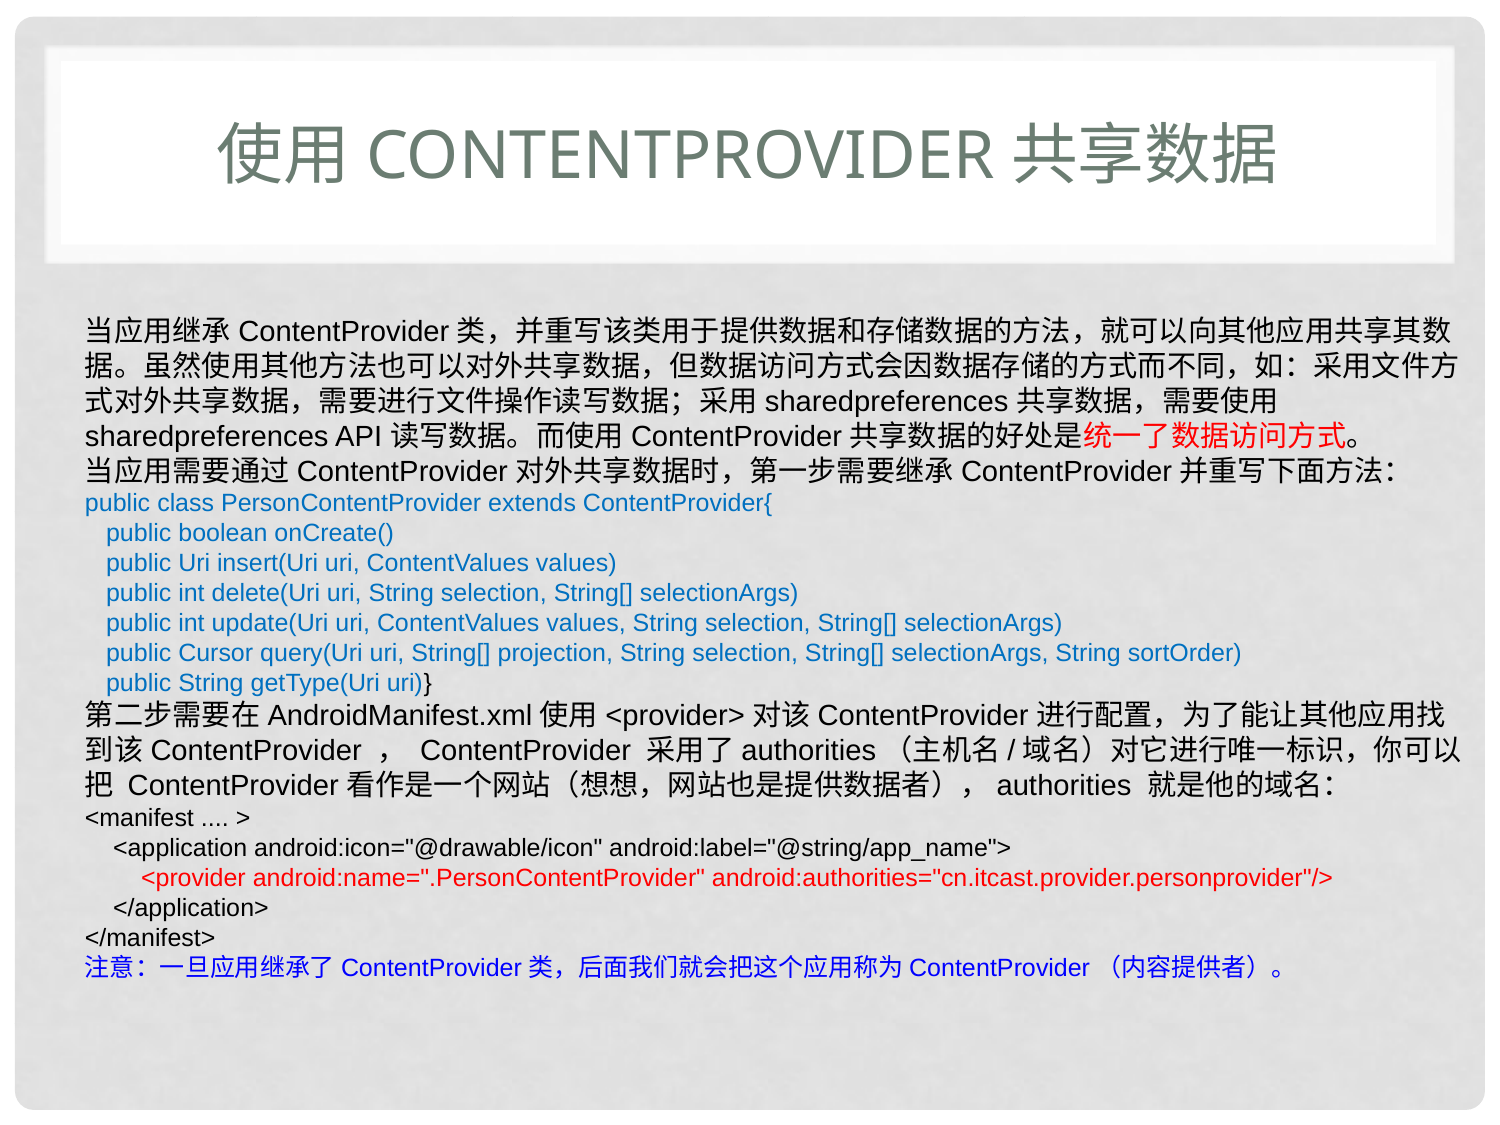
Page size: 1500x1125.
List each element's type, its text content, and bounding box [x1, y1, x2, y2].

title 使用ContentProvider共享数据 [69, 66, 1425, 238]
text_box 当应用继承ContentProvider类，并重写该类用于提供数据和存储数据的方法，就可以向其他应用共享其数据。虽然使用其他方法也可以对外共享数据，但数据访问方式会因数据存储的方式而不同，如：采用文件方式对外共享数据，需要进行文件操作读写数据；采用sharedpreferences共享数据，需要使用sharedpreferences API读写数据。而使用ContentProvider共享数据的好处是统一了数据访问方式。 当应用需要通过ContentProvider对外共享数据时，第一步需要继承ContentProvider并重写下面方法： public class PersonContentProvider extends ContentProvider{ public boolean onCreate() public Uri insert(Uri uri, ContentValues values) public int delete(Uri uri, String selection, String[] selectionArgs) public int update(Uri uri, ContentValues values, String selection, String[] selectionArgs) public Cursor query(Uri uri, String[] projection, String selection, String[] selectionArgs, String sortOrder) public String getType(Uri uri)} 第二步需要在AndroidManifest.xml使用<provider>对该ContentProvider进行配置，为了能让其他应用找到该ContentProvider ， ContentProvider 采用了authorities（主机名/域名）对它进行唯一标识，你可以把 ContentProvider看作是一个网站（想想，网站也是提供数据者），authorities 就是他的域名： <manifest .... > <application android:icon="@drawable/icon" android:label="@string/app_name"> <provider android:name=".PersonContentProvider" android:authorities="cn.itcast.provider.personprovider"/> </application> </manifest> 注意：一旦应用继承了ContentProvider类，后面我们就会把这个应用称为ContentProvider（内容提供者）。 [70, 304, 1477, 989]
